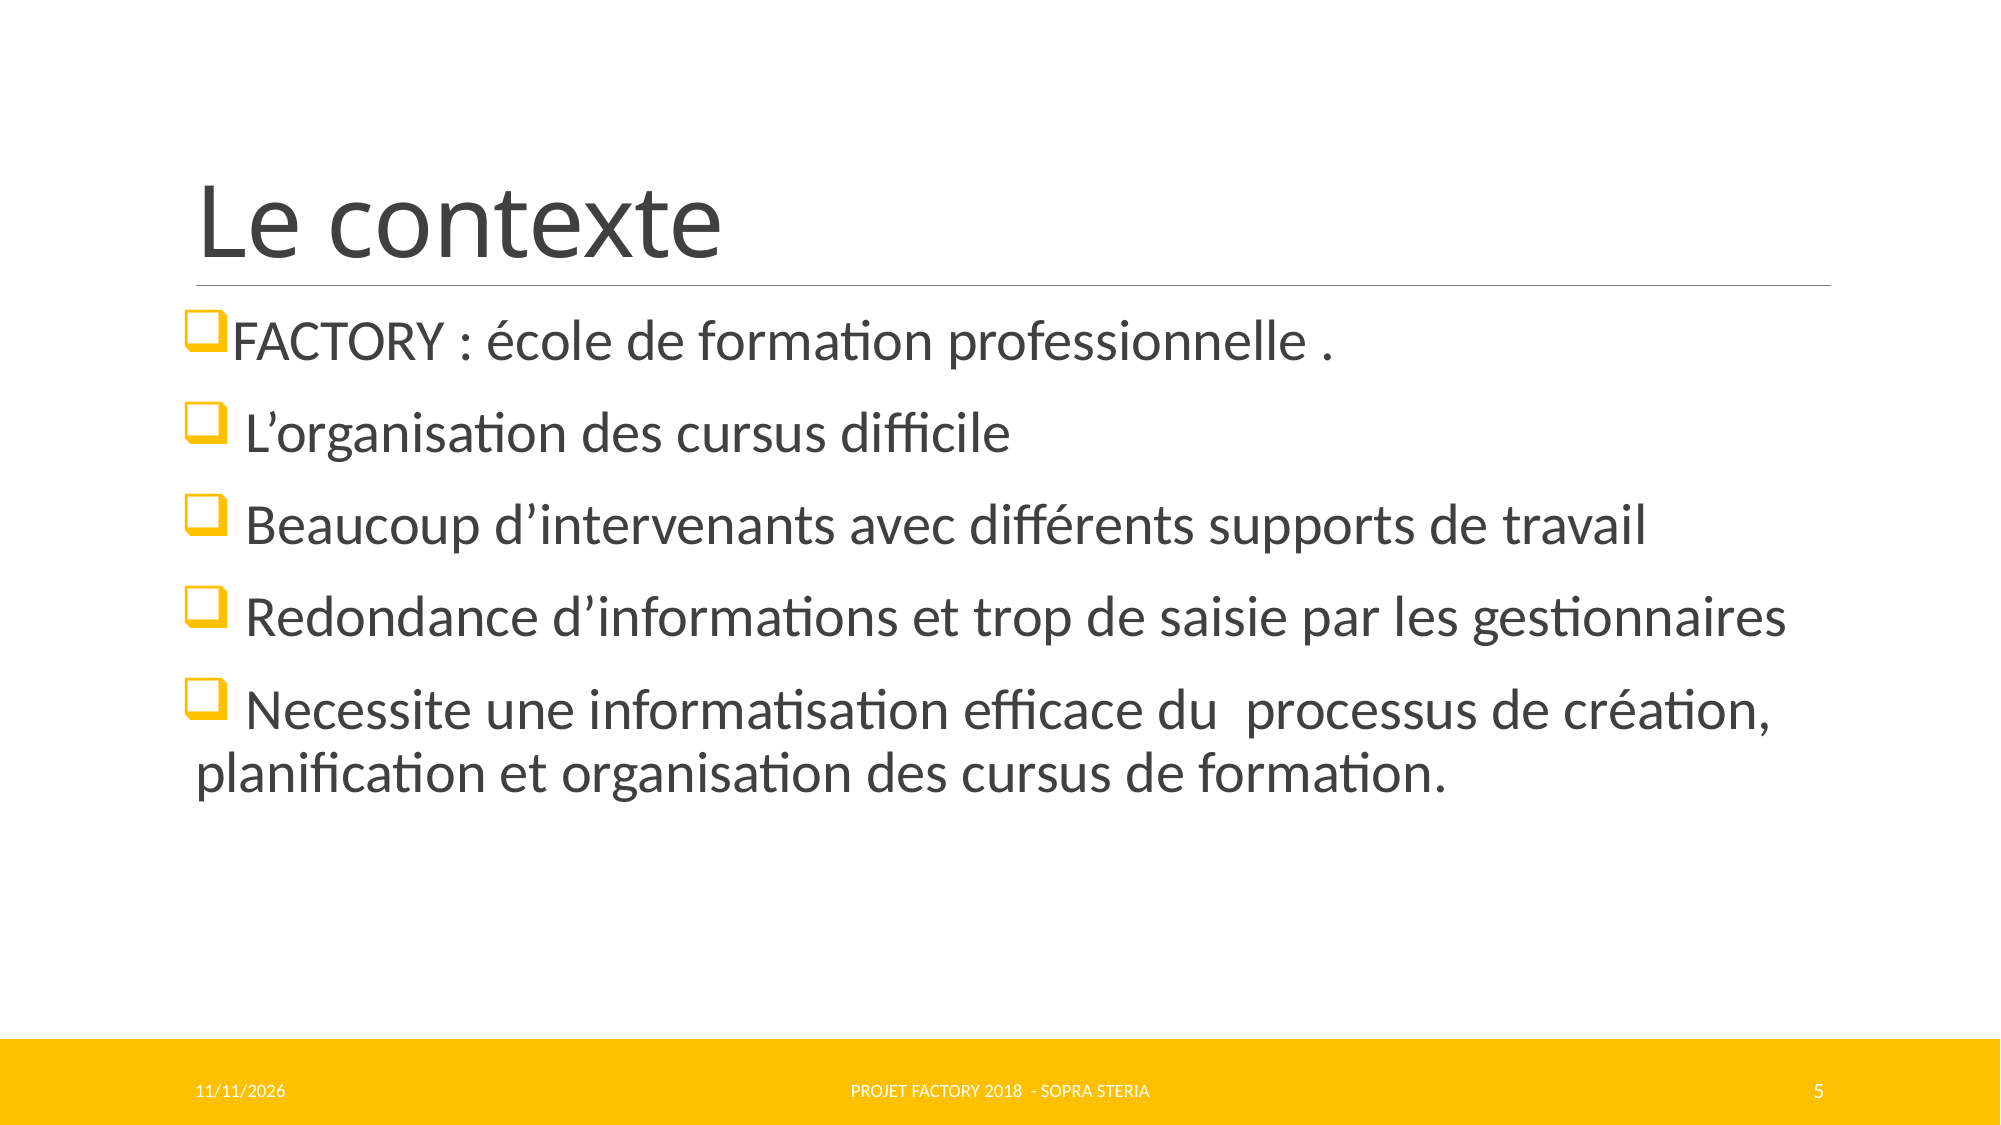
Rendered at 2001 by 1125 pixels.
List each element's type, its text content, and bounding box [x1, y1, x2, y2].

footer Projet Factory 2018 - SOPRA STERIA [604, 1059, 1396, 1120]
slide_number 5 [1624, 1059, 1840, 1120]
list Factory : école de formation professionnelle . L’organisation des cursus difficile Beaucoup d’intervenants avec différents supports de travail Redondance d’informations et trop de saisie par les gestionnaires Necessite une informatisation efficace du processus de création, planification et organisation des cursus de formation. [180, 302, 1830, 963]
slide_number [180, 1059, 586, 1120]
title Le contexte [180, 47, 1830, 285]
